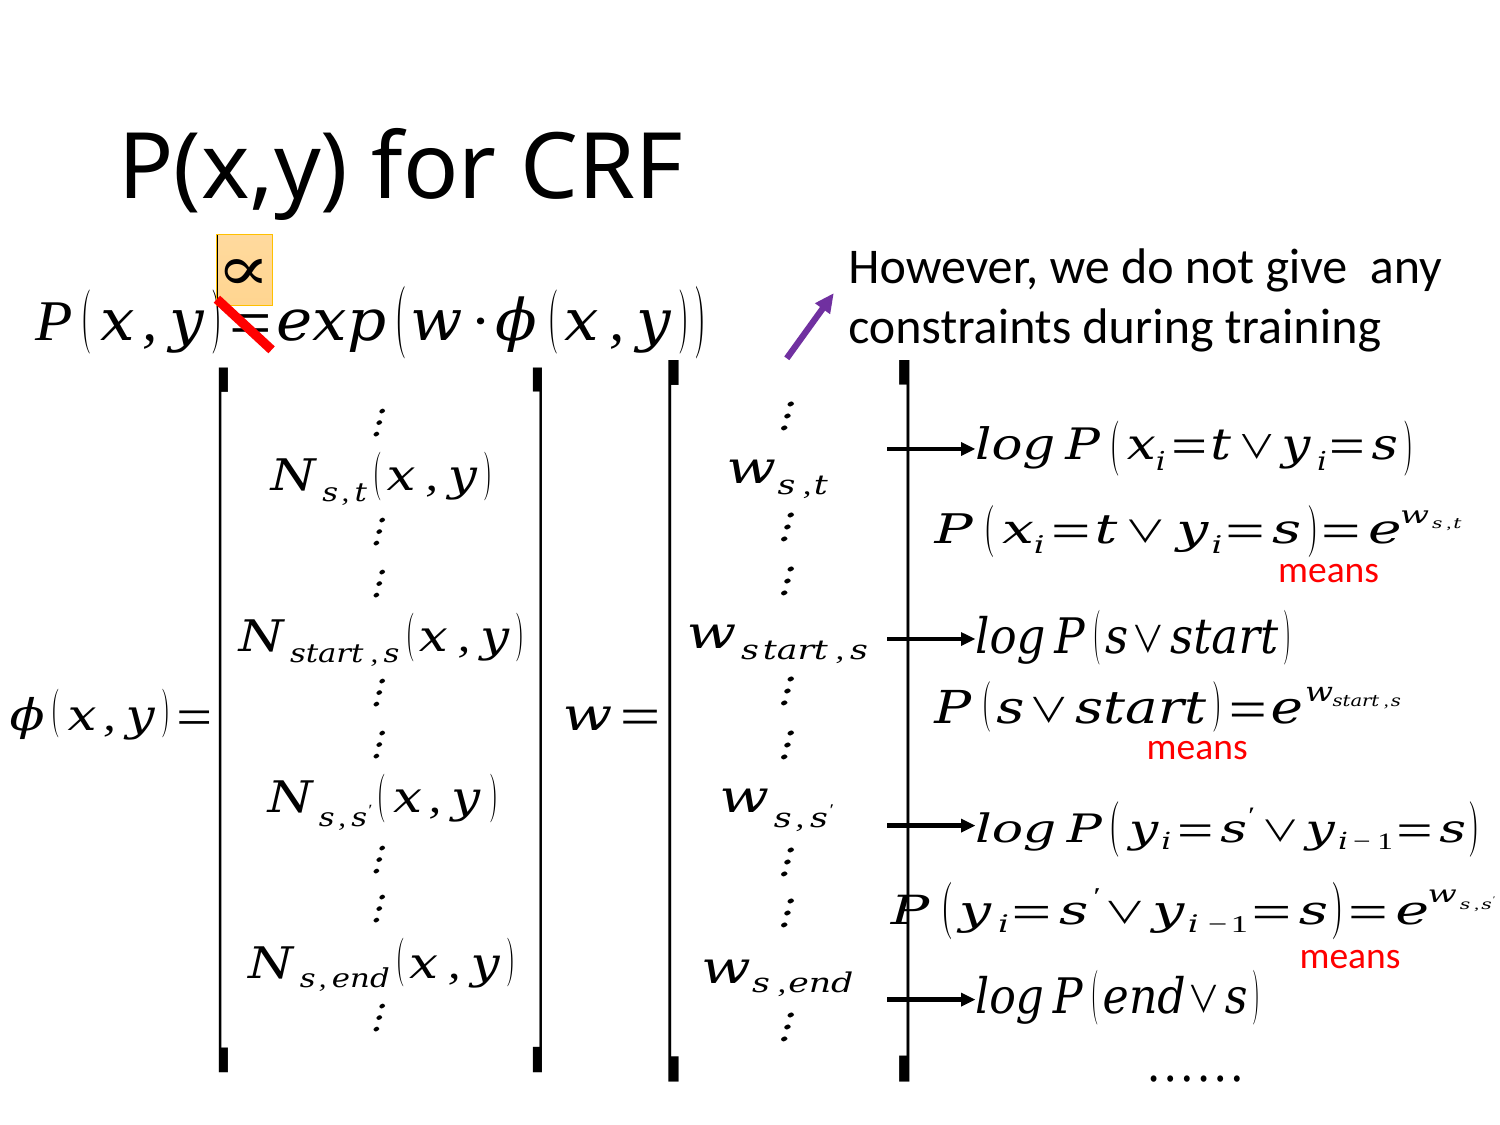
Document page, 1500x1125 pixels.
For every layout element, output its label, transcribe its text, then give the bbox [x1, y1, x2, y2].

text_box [216, 299, 272, 350]
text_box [786, 294, 834, 359]
title P(x,y) for CRF [103, 59, 1397, 278]
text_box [931, 675, 1403, 776]
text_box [887, 879, 1498, 985]
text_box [930, 500, 1464, 599]
